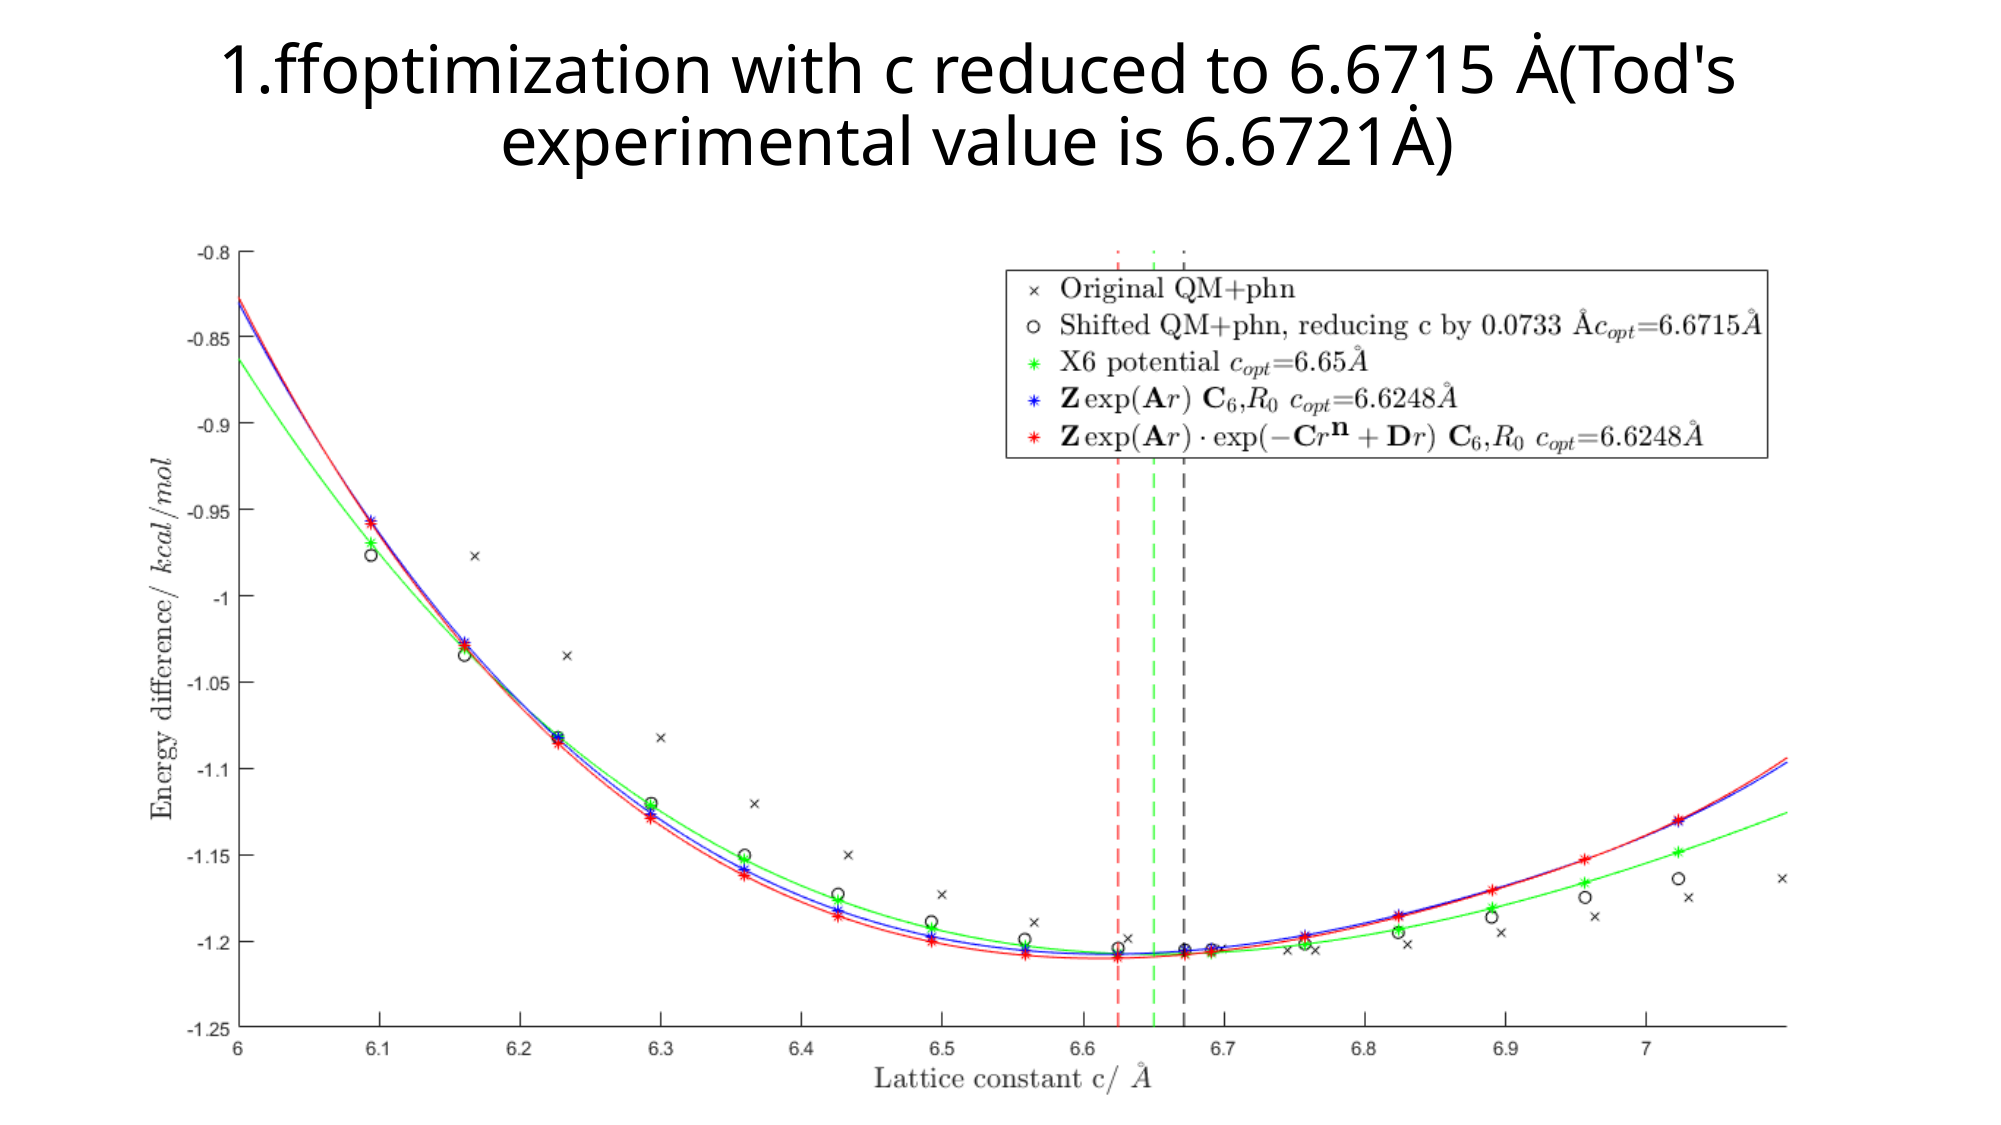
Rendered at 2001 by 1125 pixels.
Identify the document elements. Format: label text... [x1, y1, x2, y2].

title 1.ffoptimization with c reduced to 6.6715 Ȧ(Tod's experimental value is 6.6721Ȧ) [137, 60, 1819, 157]
picture [0, 179, 1979, 1125]
